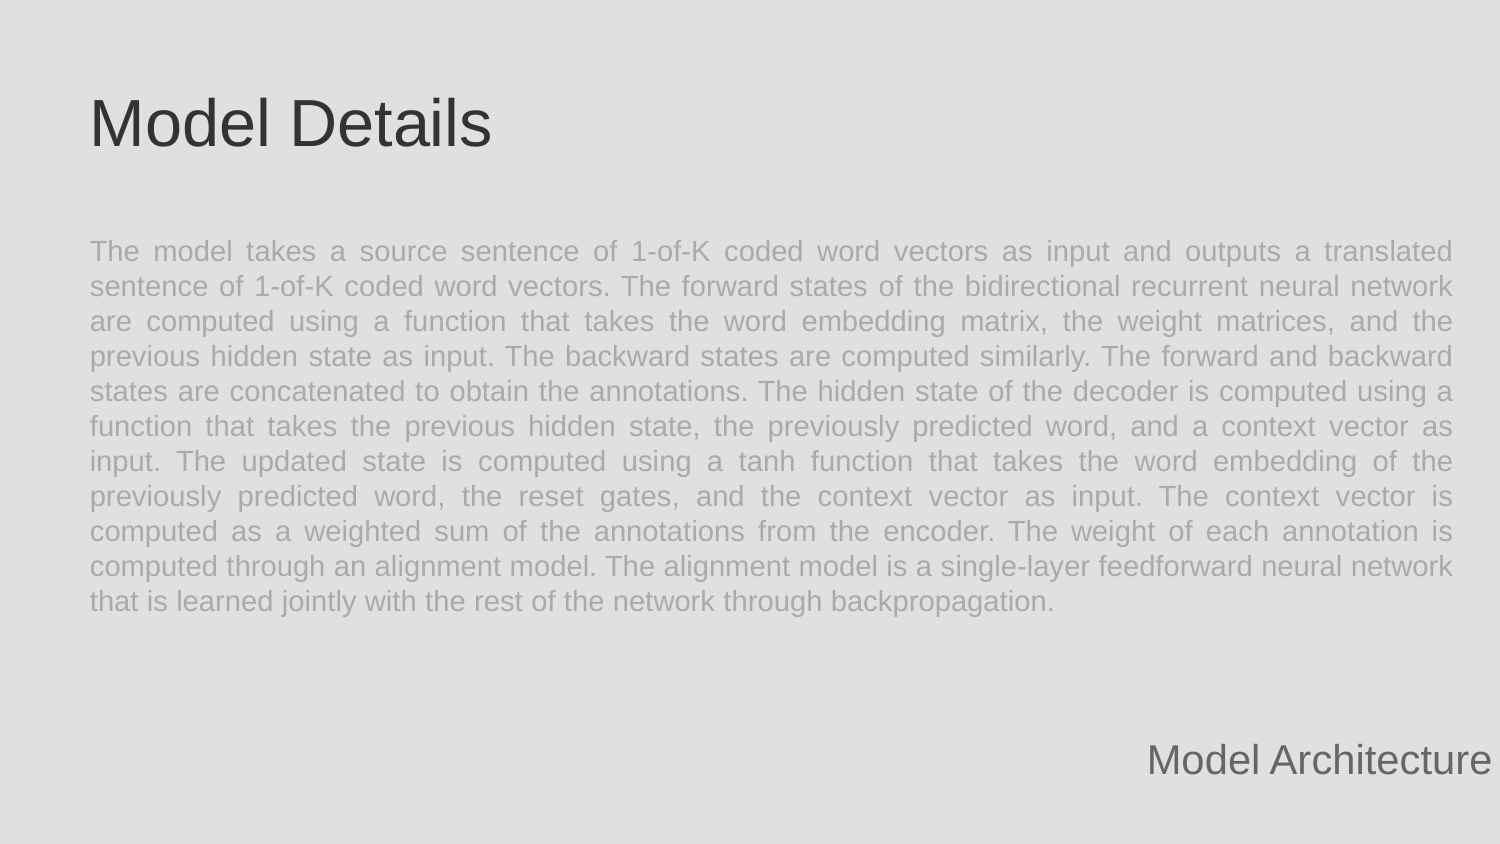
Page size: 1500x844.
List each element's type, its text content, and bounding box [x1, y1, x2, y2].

text_box Model Architecture [1019, 719, 1500, 795]
text_box Model Details [74, 44, 1425, 195]
text_box The model takes a source sentence of 1-of-K coded word vectors as input and outputs a translated sentence of 1-of-K coded word vectors. The forward states of the bidirectional recurrent neural network are computed using a function that takes the word embedding matrix, the weight matrices, and the previous hidden state as input. The backward states are computed similarly. The forward and backward states are concatenated to obtain the annotations. The hidden state of the decoder is computed using a function that takes the previous hidden state, the previously predicted word, and a context vector as input. The updated state is computed using a tanh function that takes the word embedding of the previously predicted word, the reset gates, and the context vector as input. The context vector is computed as a weighted sum of the annotations from the encoder. The weight of each annotation is computed through an alignment model. The alignment model is a single-layer feedforward neural network that is learned jointly with the rest of the network through backpropagation. [74, 224, 1470, 765]
